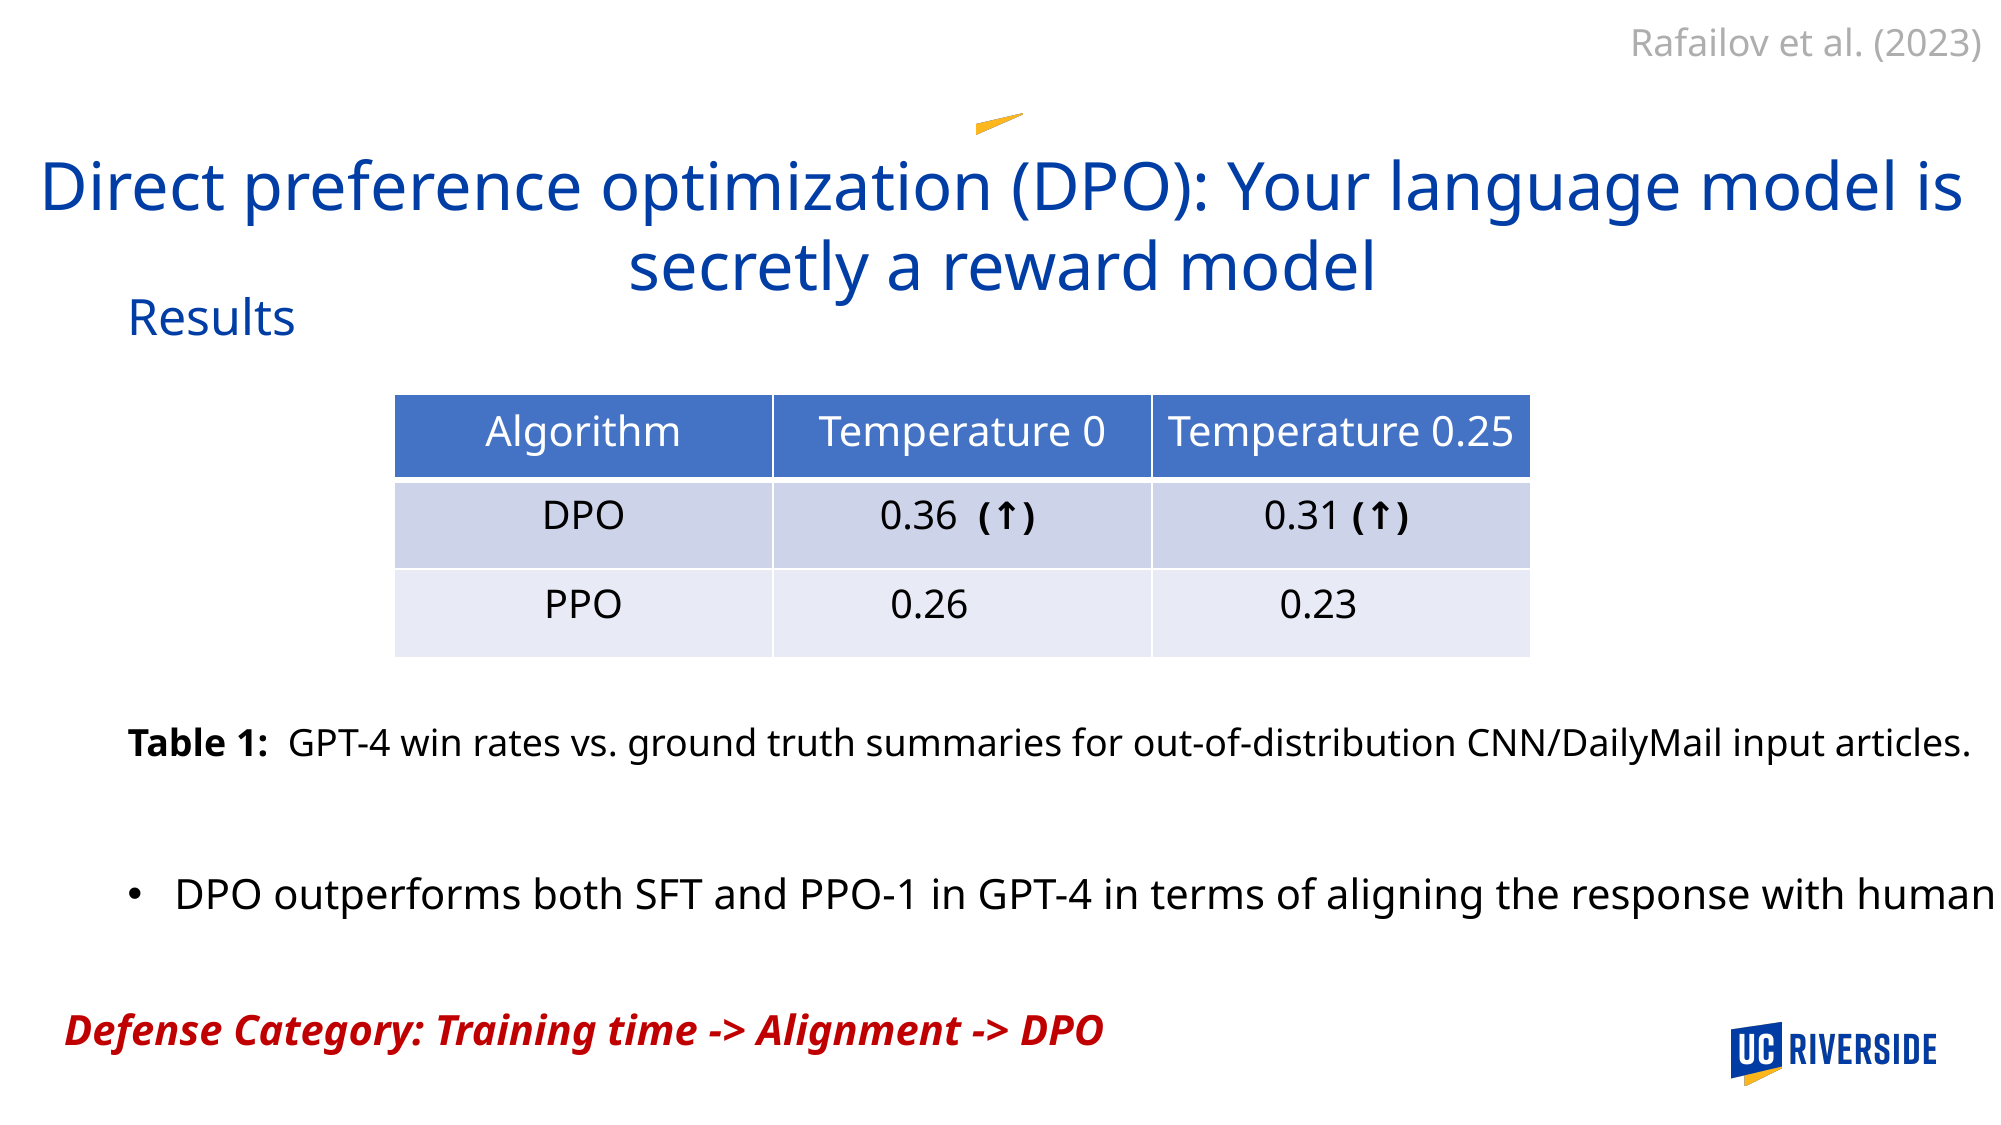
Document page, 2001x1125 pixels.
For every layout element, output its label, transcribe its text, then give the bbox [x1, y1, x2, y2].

table_header Algorithm [395, 395, 772, 477]
table_cell 0.26 [774, 570, 1151, 657]
table_header Temperature 0.25 [1153, 395, 1530, 477]
table_cell 0.23 [1153, 570, 1530, 657]
text_box Table 1: GPT-4 win rates vs. ground truth summaries for out-of-distribution CNN/DailyMail input articles. [127, 718, 2000, 764]
picture [1731, 1022, 1937, 1086]
text_box Direct preference optimization (DPO): Your language model is secretly a reward model [24, 143, 1983, 304]
table_cell 0.31 (↑) [1153, 483, 1530, 568]
table_header Temperature 0 [774, 395, 1151, 477]
table_cell 0.36 (↑) [774, 483, 1151, 568]
table_cell DPO [395, 483, 772, 568]
text_box Rafailov et al. (2023) [1615, 11, 2000, 72]
table_cell PPO [395, 570, 772, 657]
text_box DPO outperforms both SFT and PPO-1 in GPT-4 in terms of aligning the response with human [127, 782, 2000, 968]
text_box Results [127, 285, 561, 346]
text_box Defense Category: Training time -> Alignment -> DPO [64, 1003, 1552, 1054]
picture [976, 113, 1024, 135]
